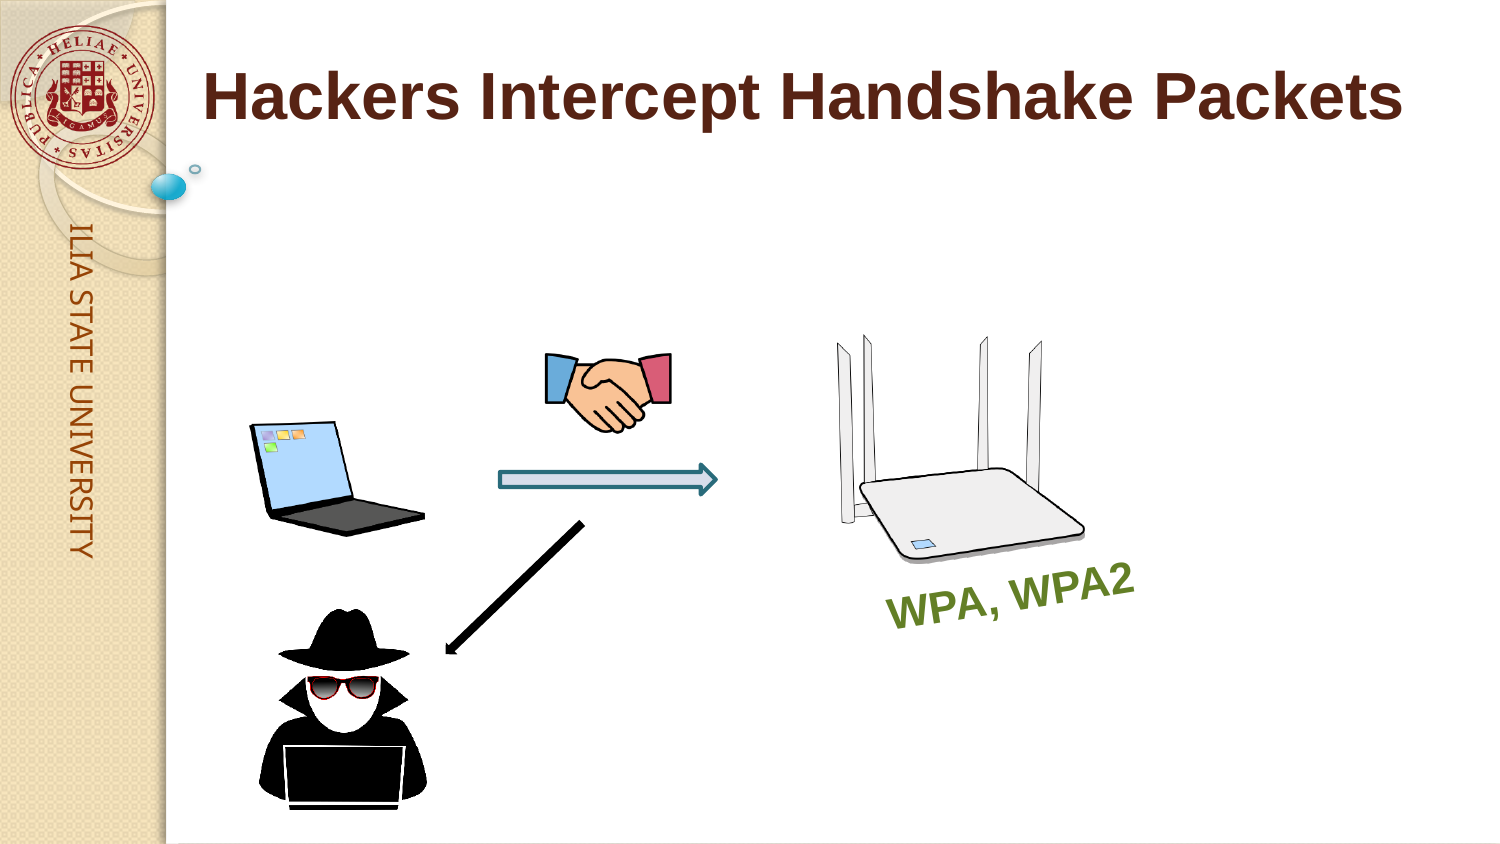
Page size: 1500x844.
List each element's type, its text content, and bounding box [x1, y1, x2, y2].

title Hackers Intercept Handshake Packets [187, 34, 1463, 141]
text_box [443, 517, 588, 657]
text_box [497, 462, 718, 497]
picture [259, 609, 427, 810]
picture [837, 334, 1086, 565]
picture [8, 22, 157, 173]
text_box ILIA STATE UNIVERSITY [56, 209, 110, 825]
text_box WPA, WPA2 [867, 528, 1212, 649]
picture [536, 320, 680, 465]
picture [249, 421, 426, 538]
